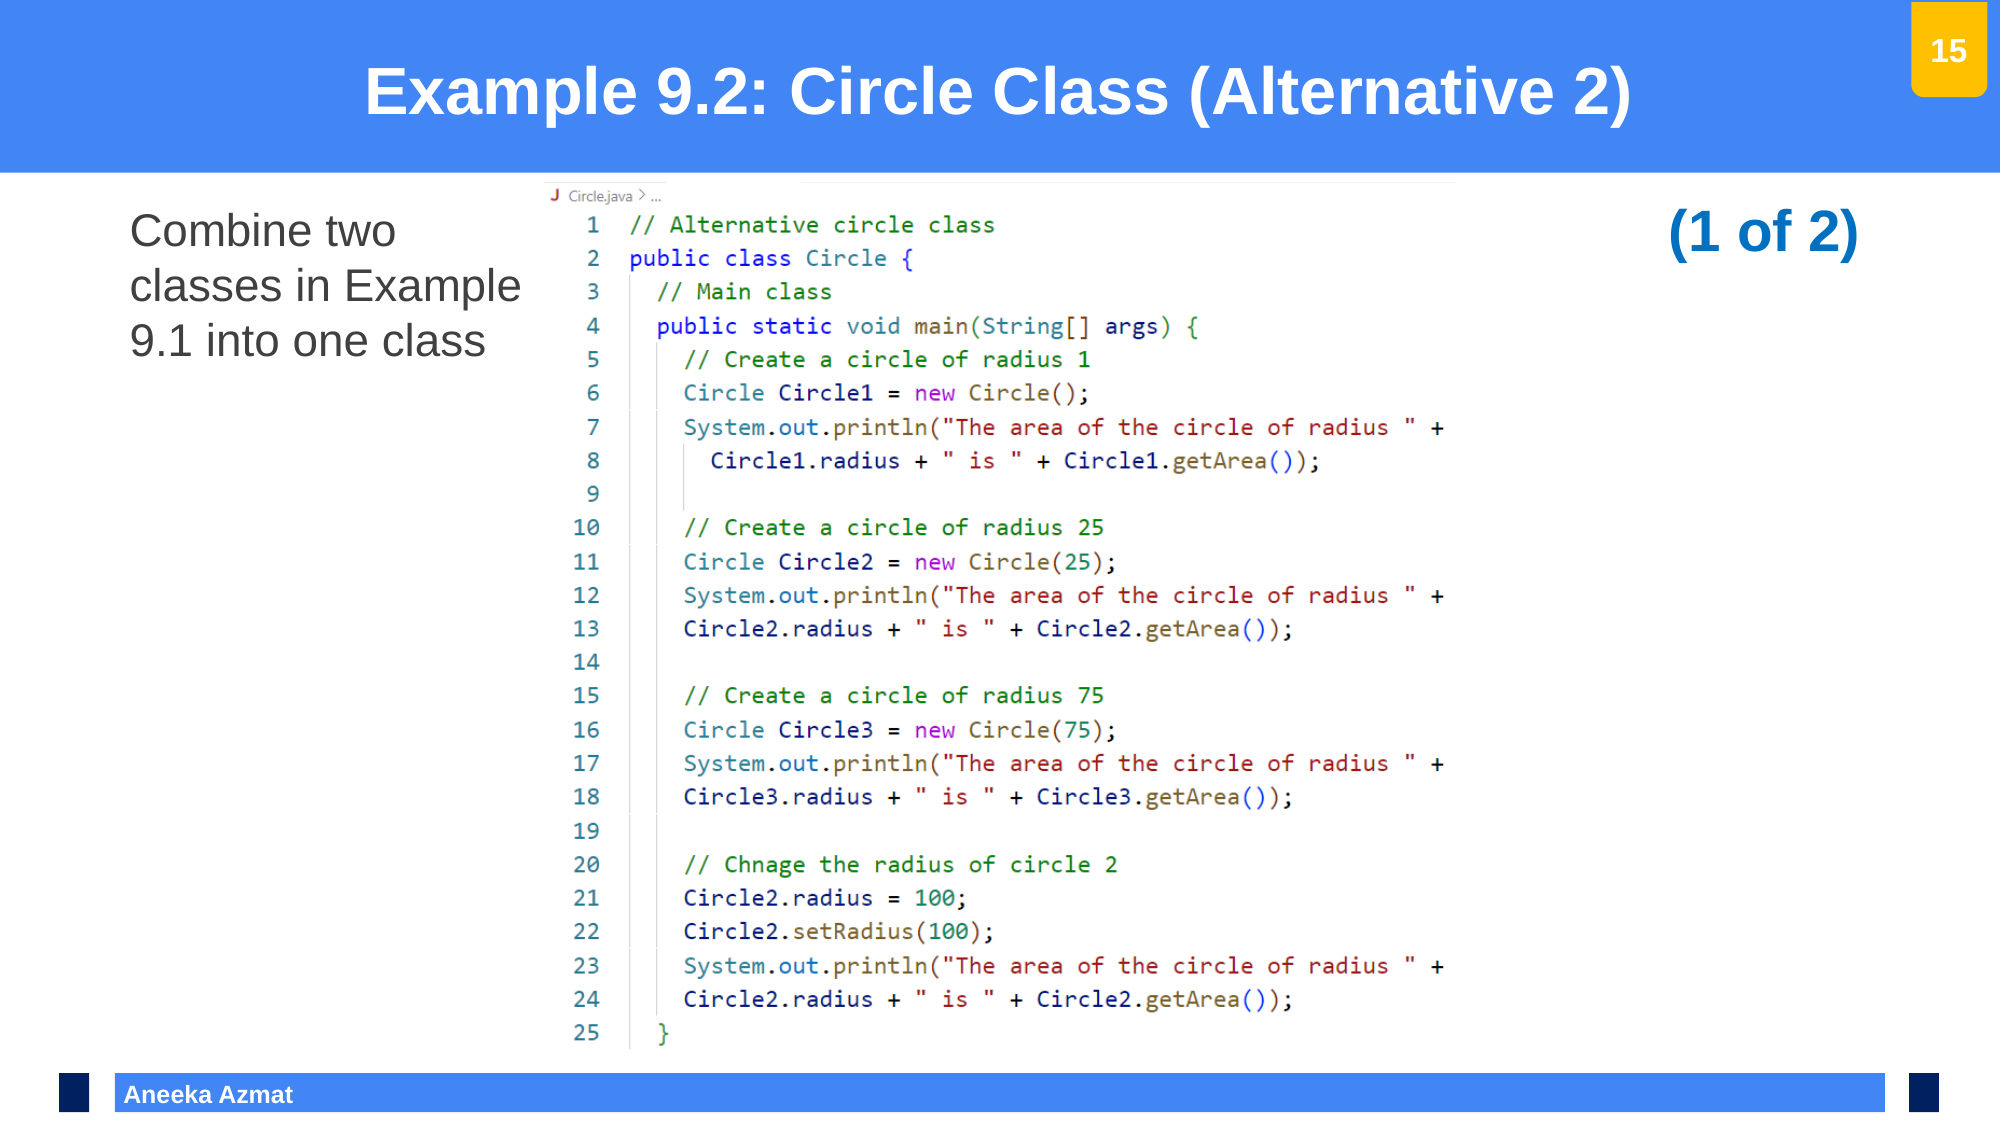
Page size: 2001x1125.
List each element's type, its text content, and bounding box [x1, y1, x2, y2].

text_box [1908, 1072, 1940, 1113]
text_box (1 of 2) [1654, 185, 1885, 271]
text_box [58, 1072, 90, 1113]
text_box Aneeka Azmat [114, 1071, 316, 1116]
title [0, 0, 2000, 173]
text_box Example 9.2: Circle Class (Alternative 2) [114, 2, 1885, 173]
slide_number 15 [1910, 2, 1987, 96]
text_box [1456, 193, 1940, 1049]
text_box Combine two classes in Example 9.1 into one class [114, 193, 544, 373]
picture [544, 181, 1456, 1049]
text_box [316, 1072, 1886, 1113]
text_box [1909, 0, 1989, 92]
text_box [59, 193, 544, 1049]
